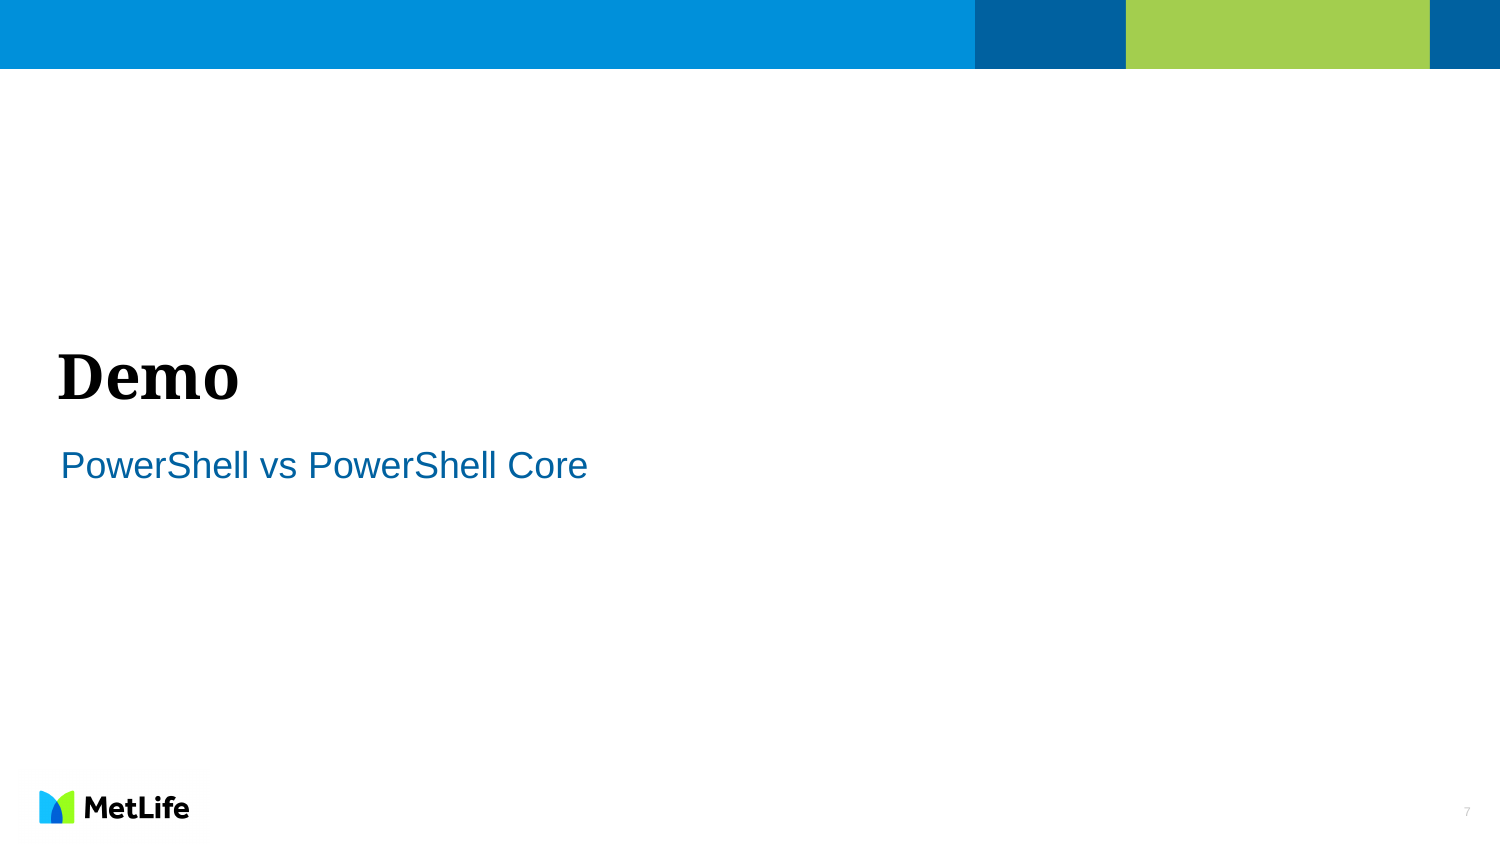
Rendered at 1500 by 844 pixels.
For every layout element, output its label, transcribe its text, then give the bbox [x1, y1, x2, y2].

picture [18, 769, 210, 844]
slide_number 7 [1370, 789, 1483, 835]
title Demo [46, 339, 1430, 426]
list PowerShell vs PowerShell Core [45, 427, 1430, 487]
